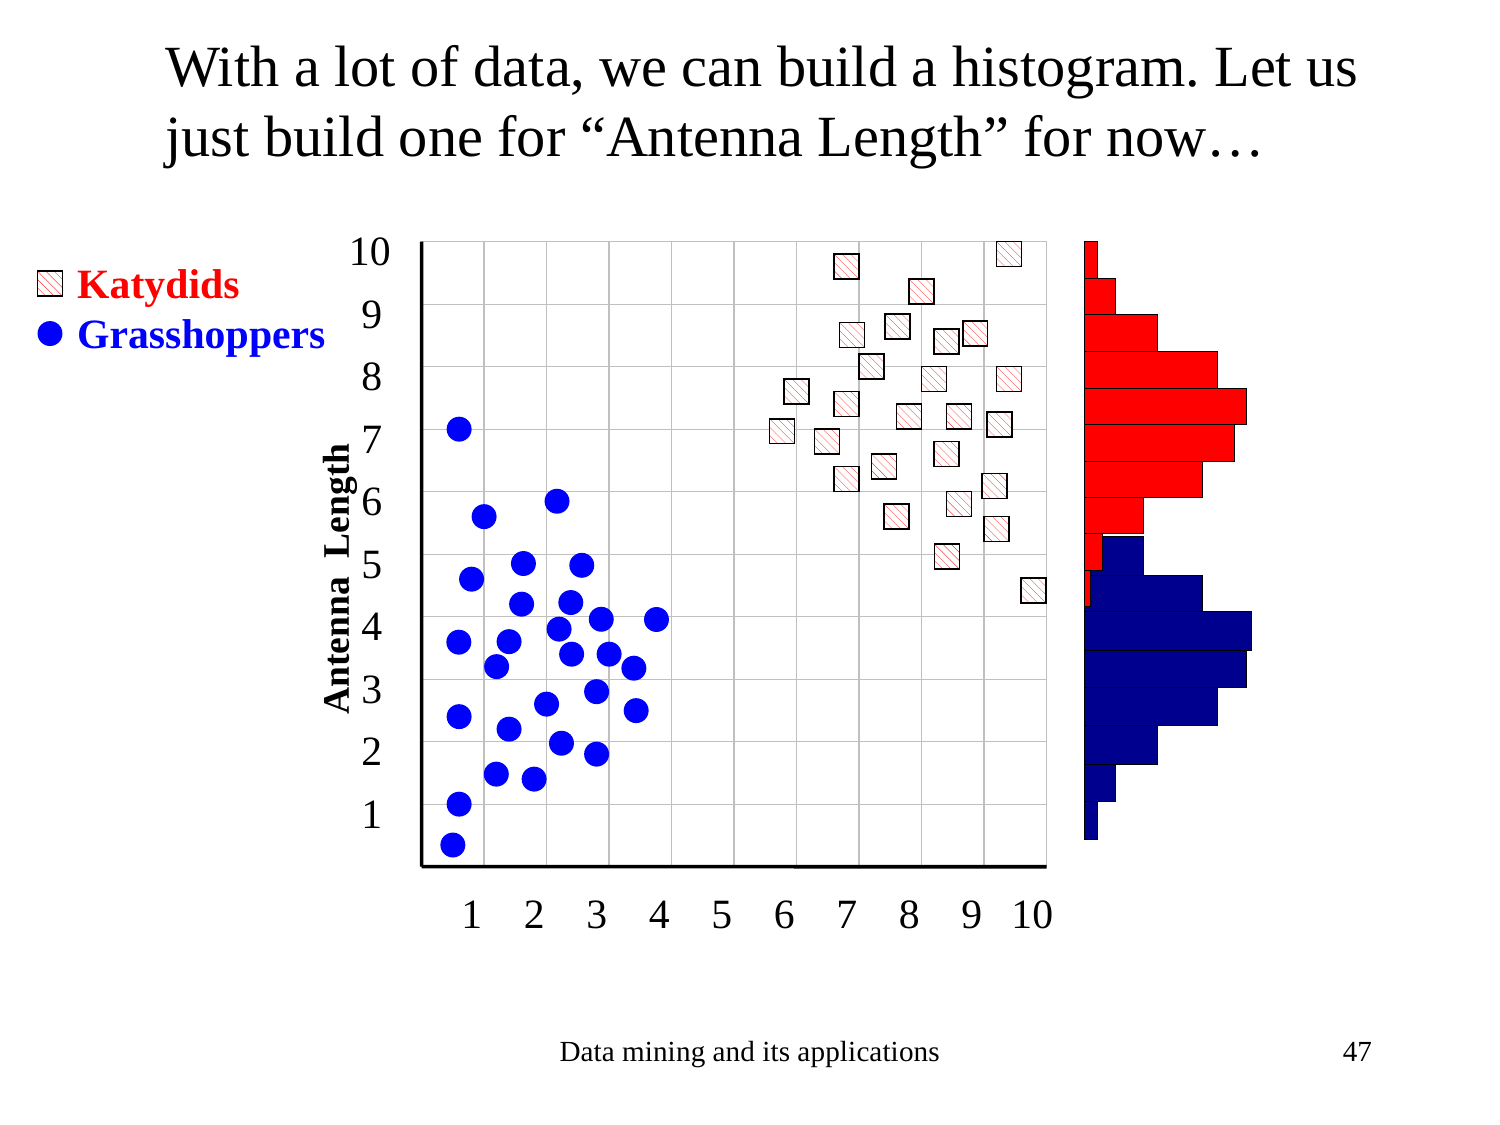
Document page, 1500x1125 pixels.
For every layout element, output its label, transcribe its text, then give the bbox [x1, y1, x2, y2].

slide_number 47 [1074, 1025, 1388, 1100]
footer Data mining and its applications [512, 1025, 988, 1100]
text_box Antenna Length [309, 379, 334, 730]
text_box With a lot of data, we can build a histogram. Let us just build one for “Antenna Length” for now… [150, 20, 1378, 176]
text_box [1084, 241, 1280, 865]
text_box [37, 249, 341, 366]
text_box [334, 216, 1069, 945]
